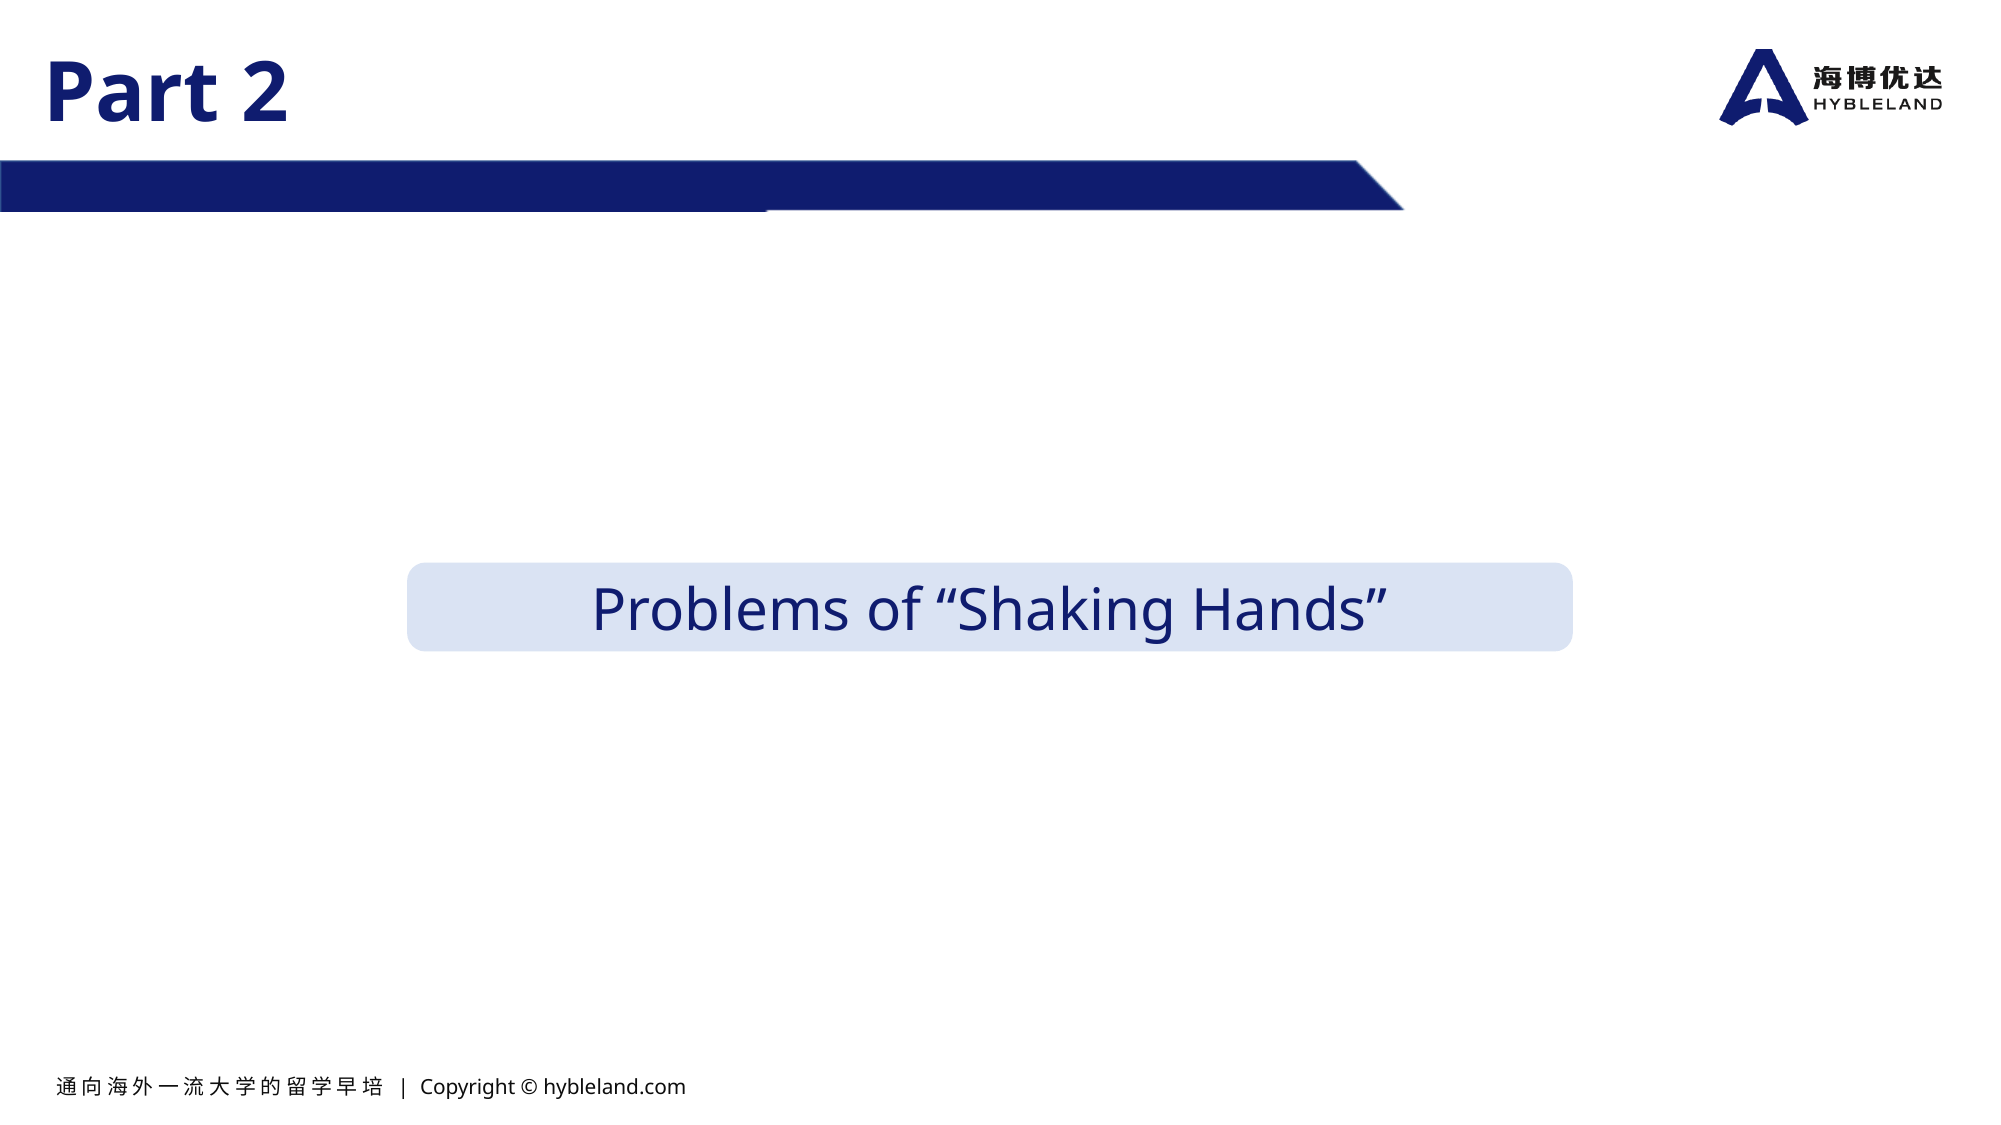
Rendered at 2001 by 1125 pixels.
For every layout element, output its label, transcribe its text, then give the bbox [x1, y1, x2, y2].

text_box Part 2 [28, 30, 766, 146]
picture [1719, 49, 1942, 126]
text_box Problems of “Shaking Hands” [406, 561, 1574, 653]
picture [0, 159, 1413, 212]
